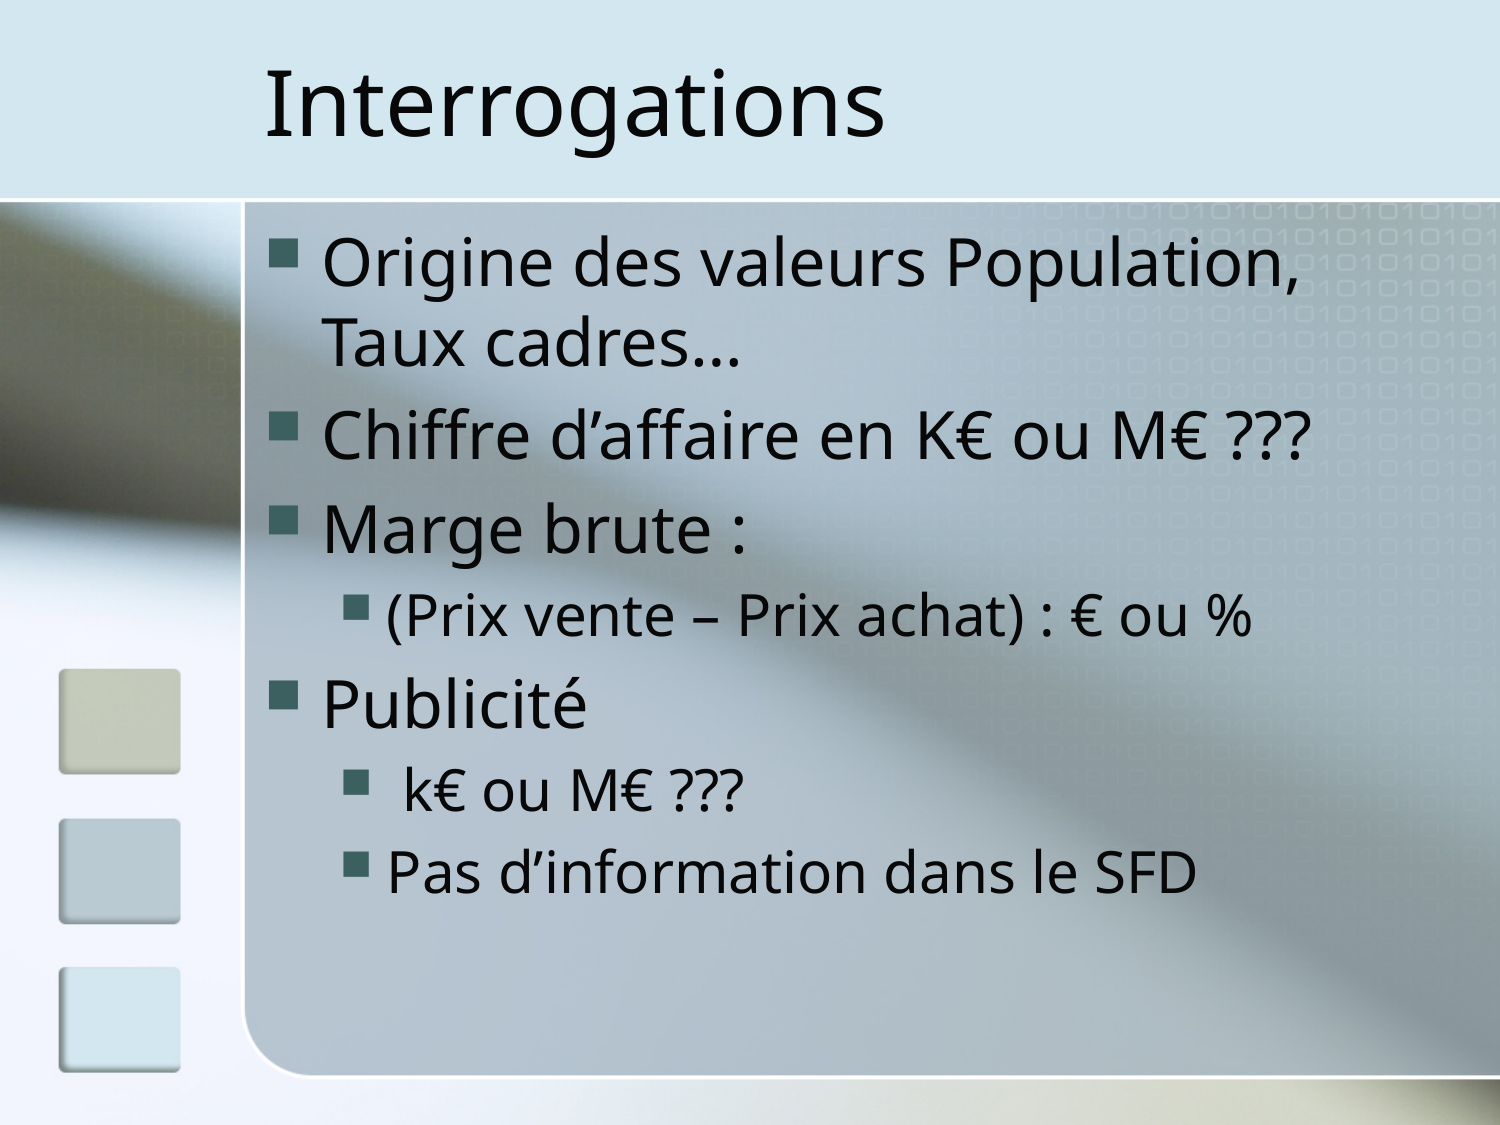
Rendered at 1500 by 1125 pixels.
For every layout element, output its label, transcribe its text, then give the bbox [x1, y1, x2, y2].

picture [0, 0, 1500, 1125]
list Origine des valeurs Population, Taux cadres… Chiffre d’affaire en K€ ou M€ ??? Marge brute : (Prix vente – Prix achat) : € ou % Publicité k€ ou M€ ??? Pas d’information dans le SFD [249, 212, 1463, 1076]
title Interrogations [249, 12, 1462, 188]
